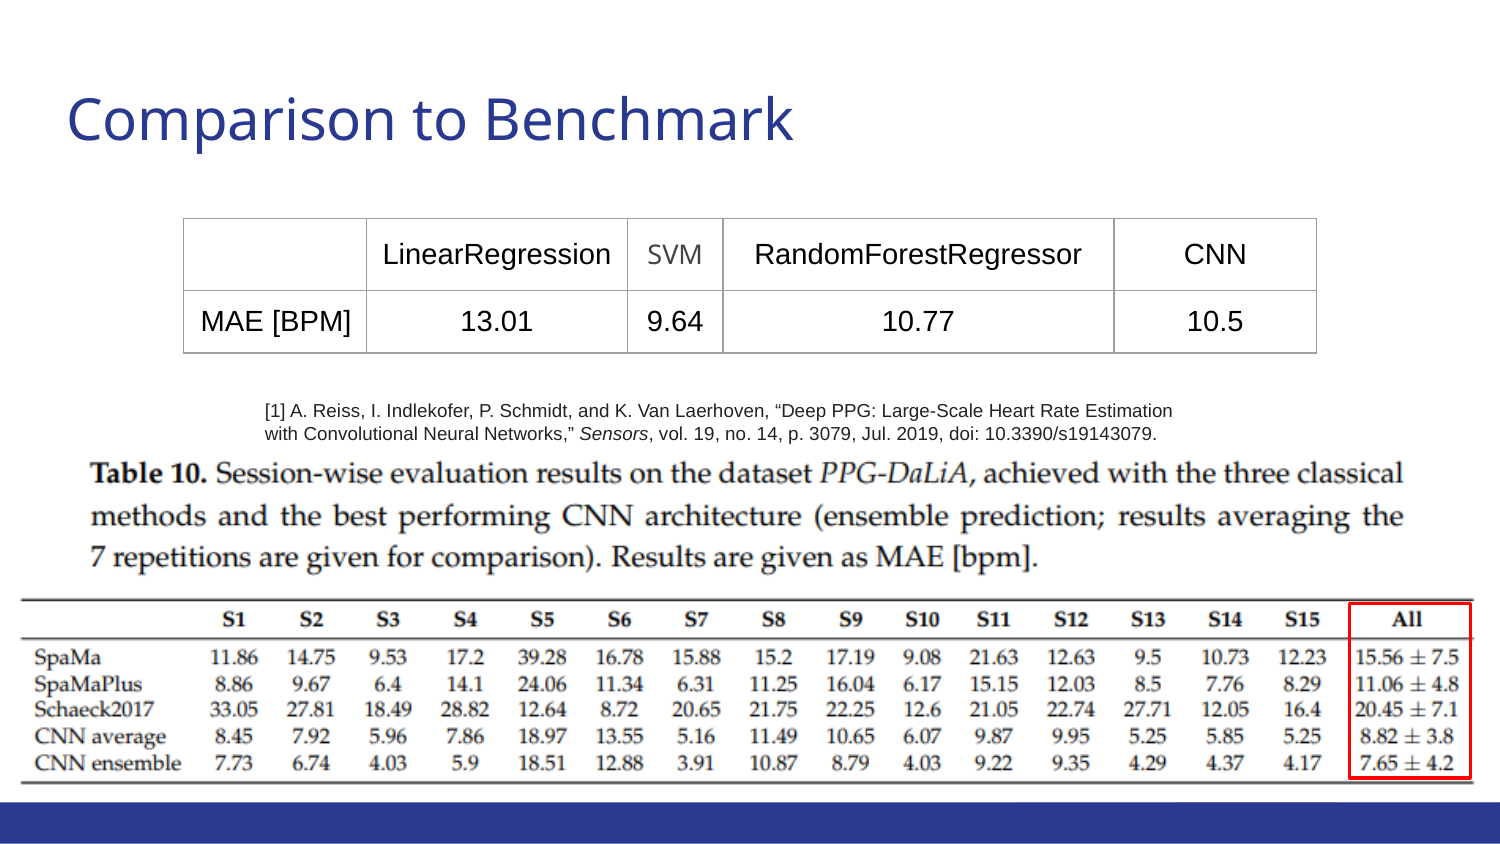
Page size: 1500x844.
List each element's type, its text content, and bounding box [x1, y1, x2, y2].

title Comparison to Benchmark [51, 67, 1449, 167]
text_box [1] A. Reiss, I. Indlekofer, P. Schmidt, and K. Van Laerhoven, “Deep PPG: Large-Scale Heart Rate Estimation with Convolutional Neural Networks,” Sensors, vol. 19, no. 14, p. 3079, Jul. 2019, doi: 10.3390/s19143079. [249, 383, 1196, 443]
table_header RandomForestRegressor [724, 219, 1113, 290]
table_header CNN [1115, 219, 1316, 290]
picture [0, 444, 1500, 802]
table_header SVM [628, 219, 722, 290]
table_cell MAE [BPM] [184, 291, 366, 352]
table_cell 10.5 [1115, 291, 1316, 352]
table_cell 10.77 [724, 291, 1113, 352]
table_header LinearRegression [367, 219, 627, 290]
table_cell 13.01 [367, 291, 627, 352]
table_header [184, 219, 366, 290]
table_cell 9.64 [628, 291, 722, 352]
